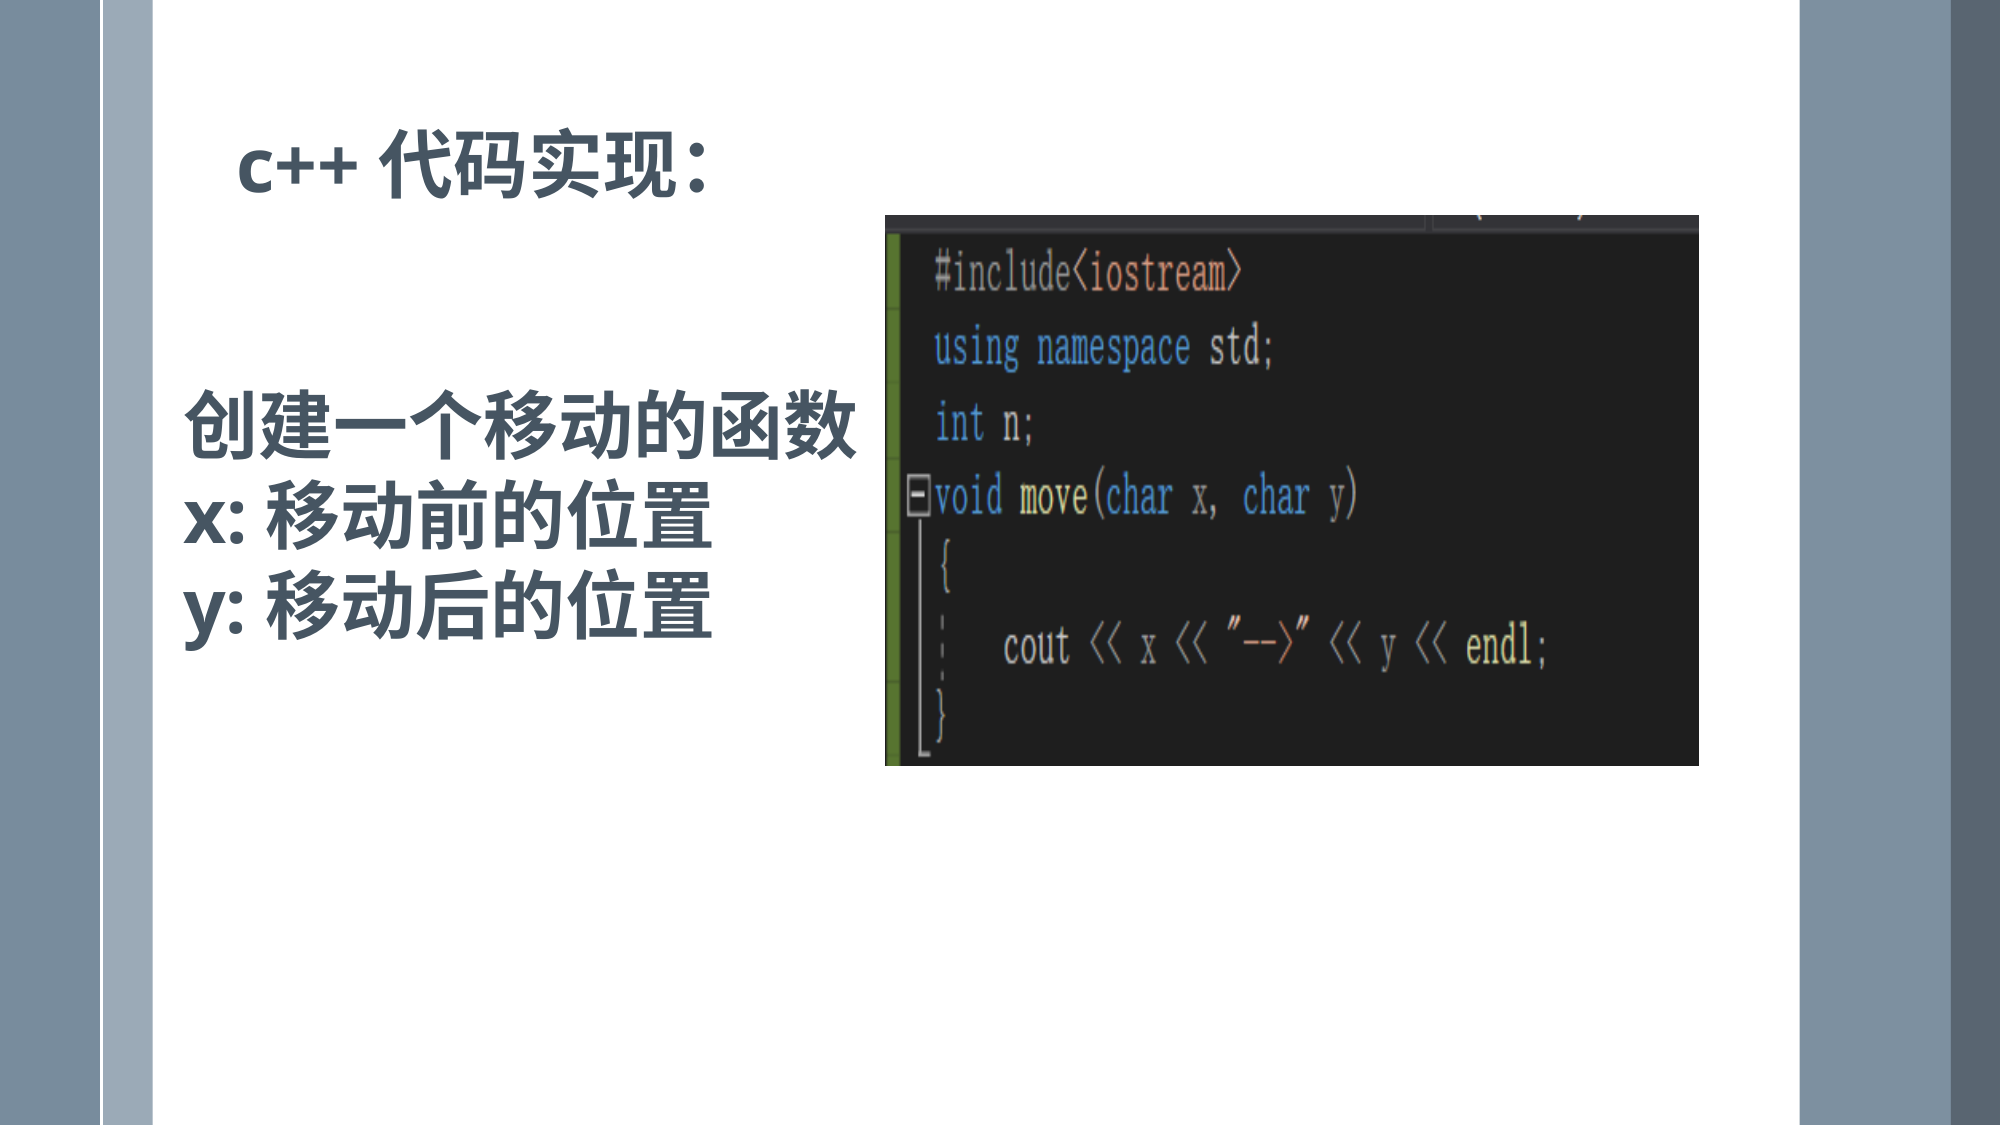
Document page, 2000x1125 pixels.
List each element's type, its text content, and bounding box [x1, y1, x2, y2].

text_box 创建一个移动的函数 x:移动前的位置 y:移动后的位置 [168, 370, 885, 656]
picture [885, 215, 1699, 766]
text_box c++代码实现： [221, 109, 707, 215]
